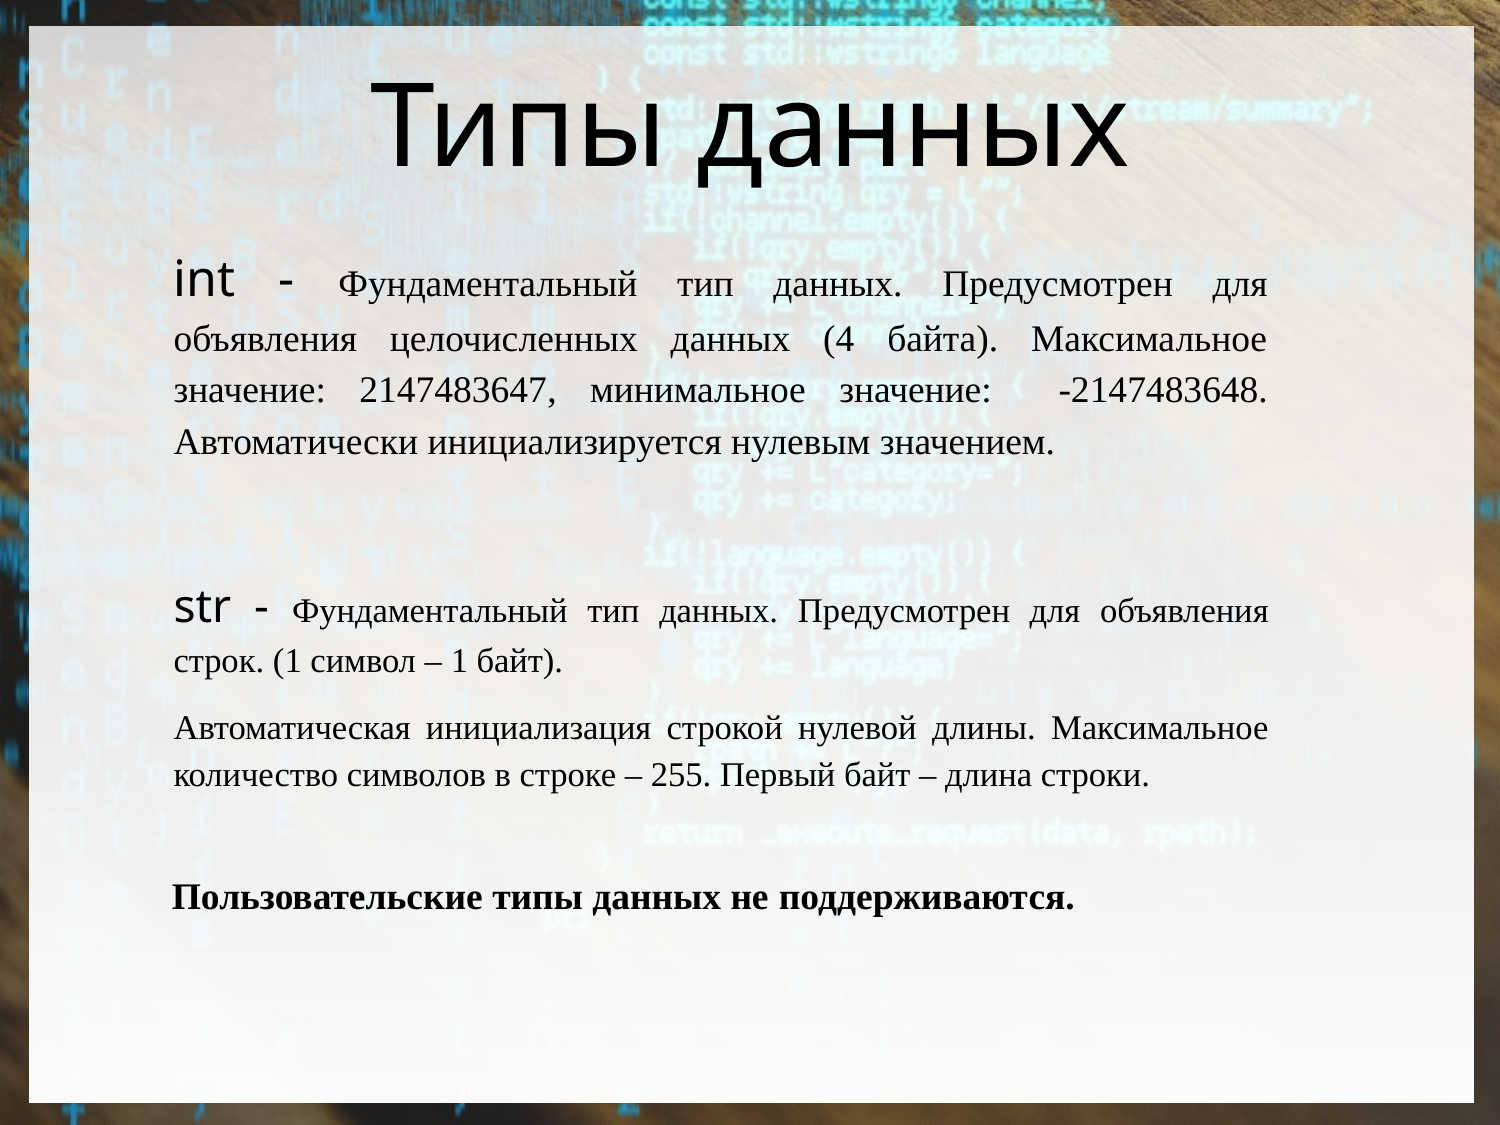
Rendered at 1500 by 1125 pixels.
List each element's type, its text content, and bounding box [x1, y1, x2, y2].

text_box Пользовательские типы данных не поддерживаются. [83, 864, 1154, 925]
subtitle int - Фундаментальный тип данных. Предусмотрен для объявления целочисленных данных (4 байта). Максимальное значение: 2147483647, минимальное значение: -2147483648. Автоматически инициализируется нулевым значением. [158, 230, 1284, 502]
text_box str - Фундаментальный тип данных. Предусмотрен для объявления строк. (1 символ – 1 байт). Автоматическая инициализация строкой нулевой длины. Максимальное количество символов в строке – 255. Первый байт – длина строки. [158, 561, 1284, 833]
title Типы данных [112, 57, 1388, 199]
picture [0, 0, 1500, 1125]
